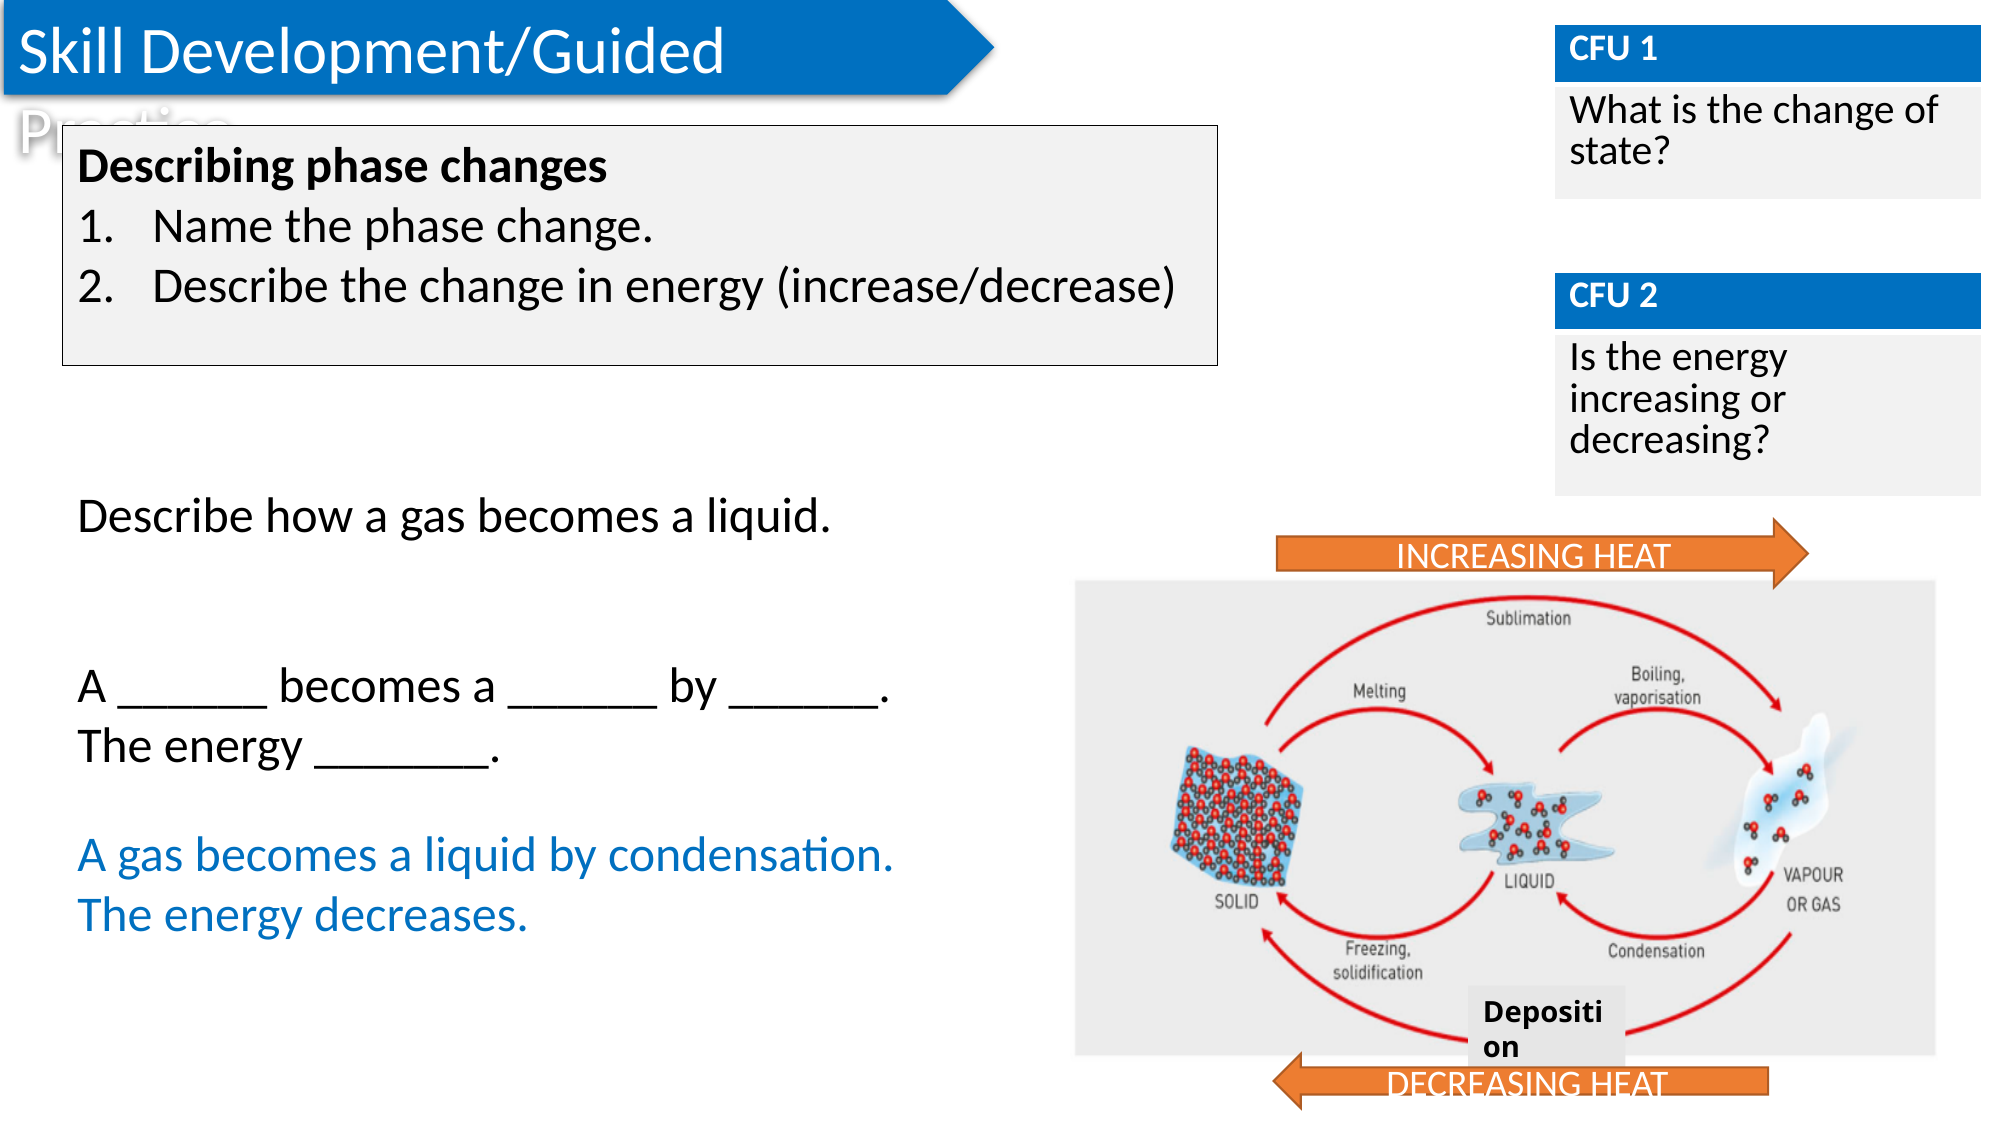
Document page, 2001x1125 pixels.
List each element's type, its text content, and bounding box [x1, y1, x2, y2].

table_header CFU 2 [1555, 273, 1981, 329]
table_header CFU 1 [1555, 25, 1981, 82]
text_box Skill Development/Guided Practice [3, 0, 995, 95]
table_cell Is the energy increasing or decreasing? [1555, 335, 1981, 496]
text_box Describe how a gas becomes a liquid. [62, 475, 1218, 644]
text_box DECREASING HEAT [1272, 1066, 1770, 1111]
table_cell What is the change of state? [1555, 87, 1981, 199]
text_box A ______ becomes a ______ by ______. The energy _______. [62, 644, 1067, 885]
text_box INCREASING HEAT [1275, 517, 1810, 573]
text_box Describing phase changes Name the phase change. Describe the change in energy (increase/decrease) [62, 125, 1218, 366]
text_box A gas becomes a liquid by condensation. The energy decreases. [62, 885, 936, 1054]
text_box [1067, 573, 1944, 1066]
